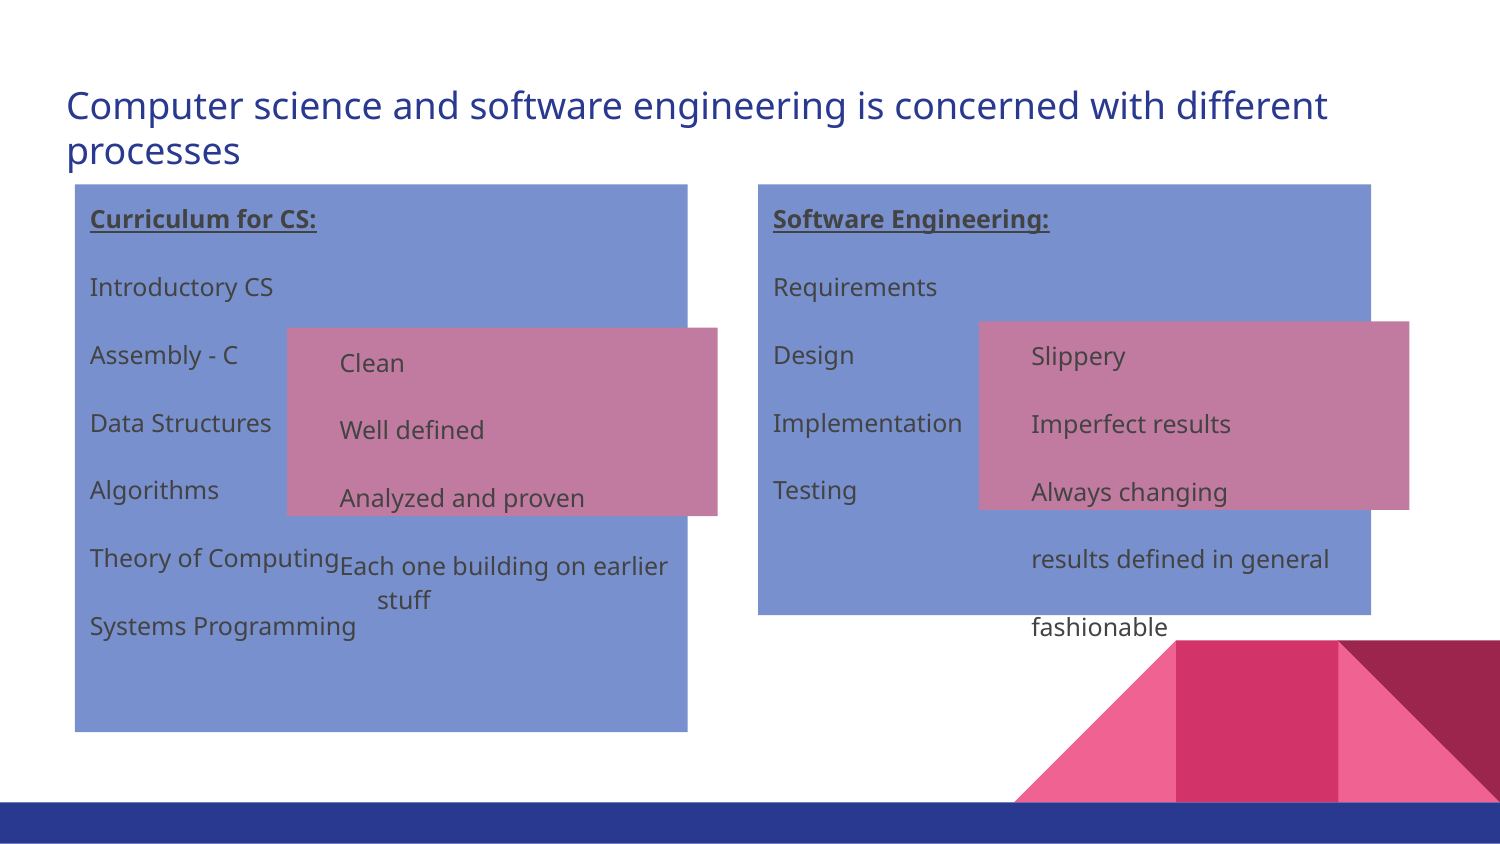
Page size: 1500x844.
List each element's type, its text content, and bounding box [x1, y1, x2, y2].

list Software Engineering: Requirements Design Implementation Testing [758, 184, 1372, 616]
list Slippery Imperfect results Always changing results defined in general fashionable [978, 321, 1410, 510]
list Curriculum for CS: Introductory CS Assembly - C Data Structures Algorithms Theory of Computing Systems Programming [74, 184, 688, 733]
title Computer science and software engineering is concerned with different processes [51, 67, 1449, 167]
list Clean Well defined Analyzed and proven Each one building on earlier stuff [287, 327, 718, 517]
